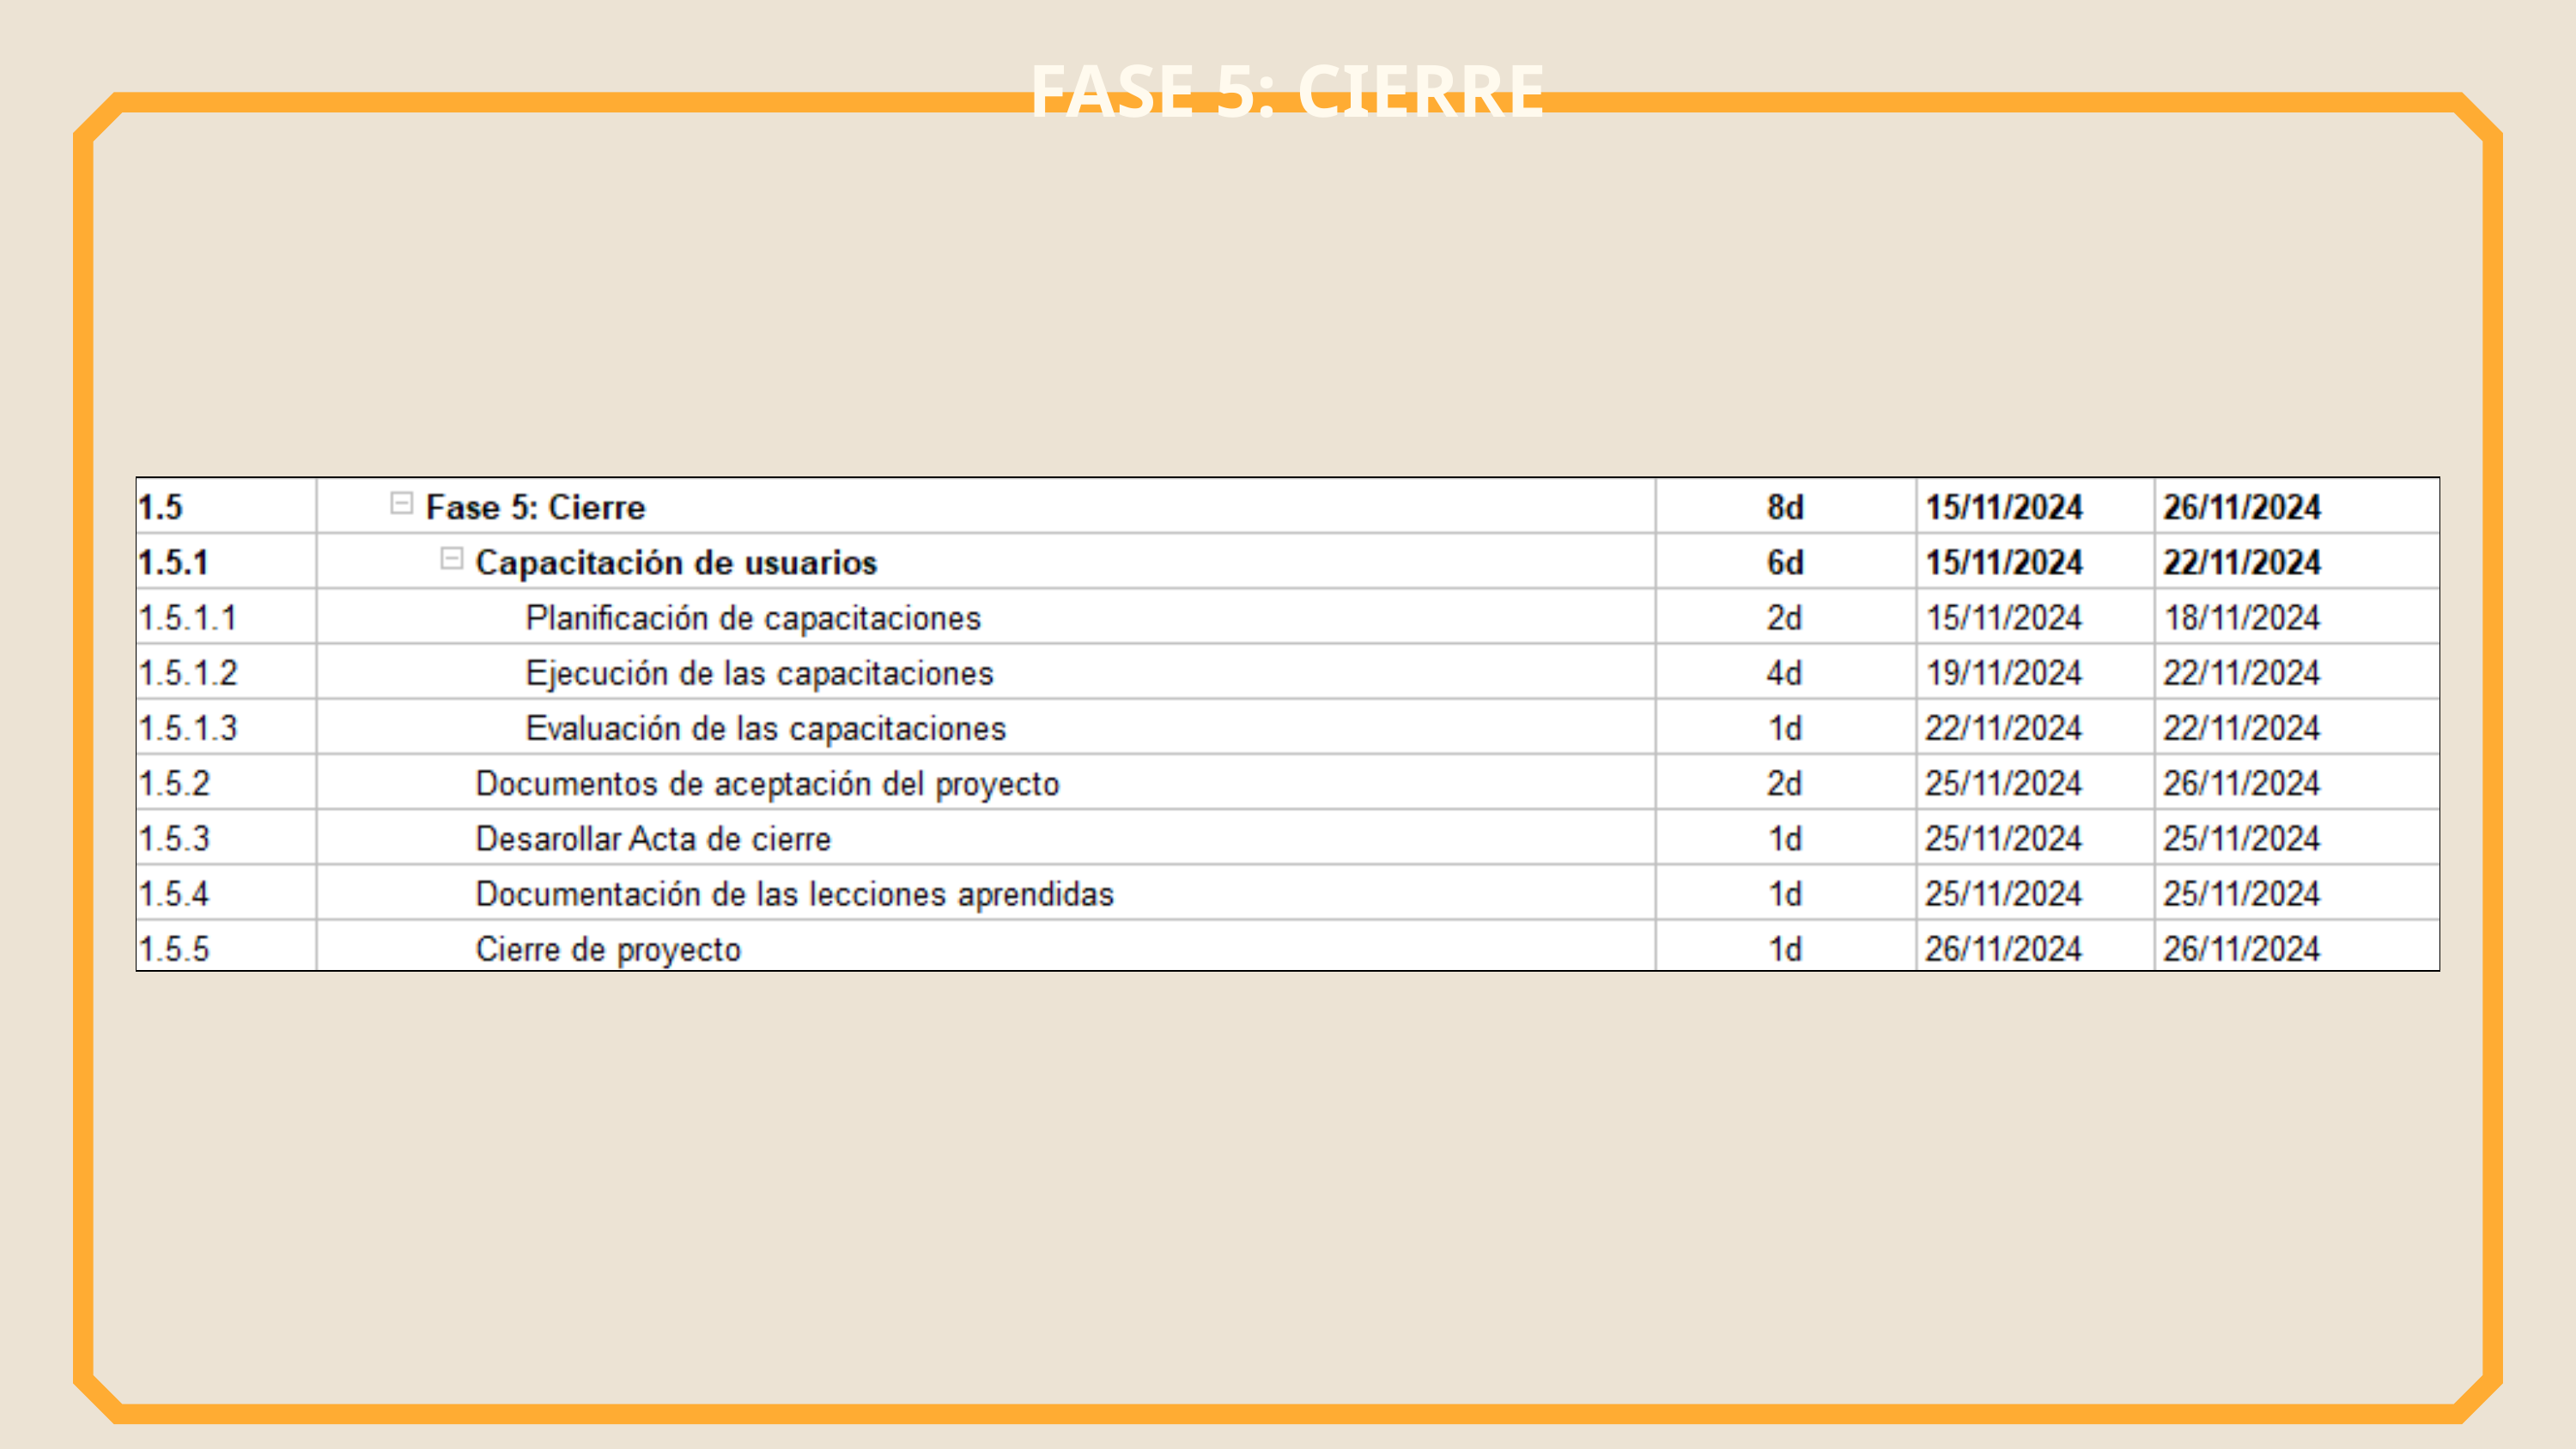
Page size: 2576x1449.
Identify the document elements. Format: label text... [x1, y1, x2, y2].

text_box [136, 477, 625, 972]
text_box [1948, 477, 2440, 972]
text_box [631, 0, 1945, 1449]
text_box FASE 5: CIERRE [541, 35, 625, 132]
text_box FASE 5: CIERRE [1948, 35, 2035, 132]
